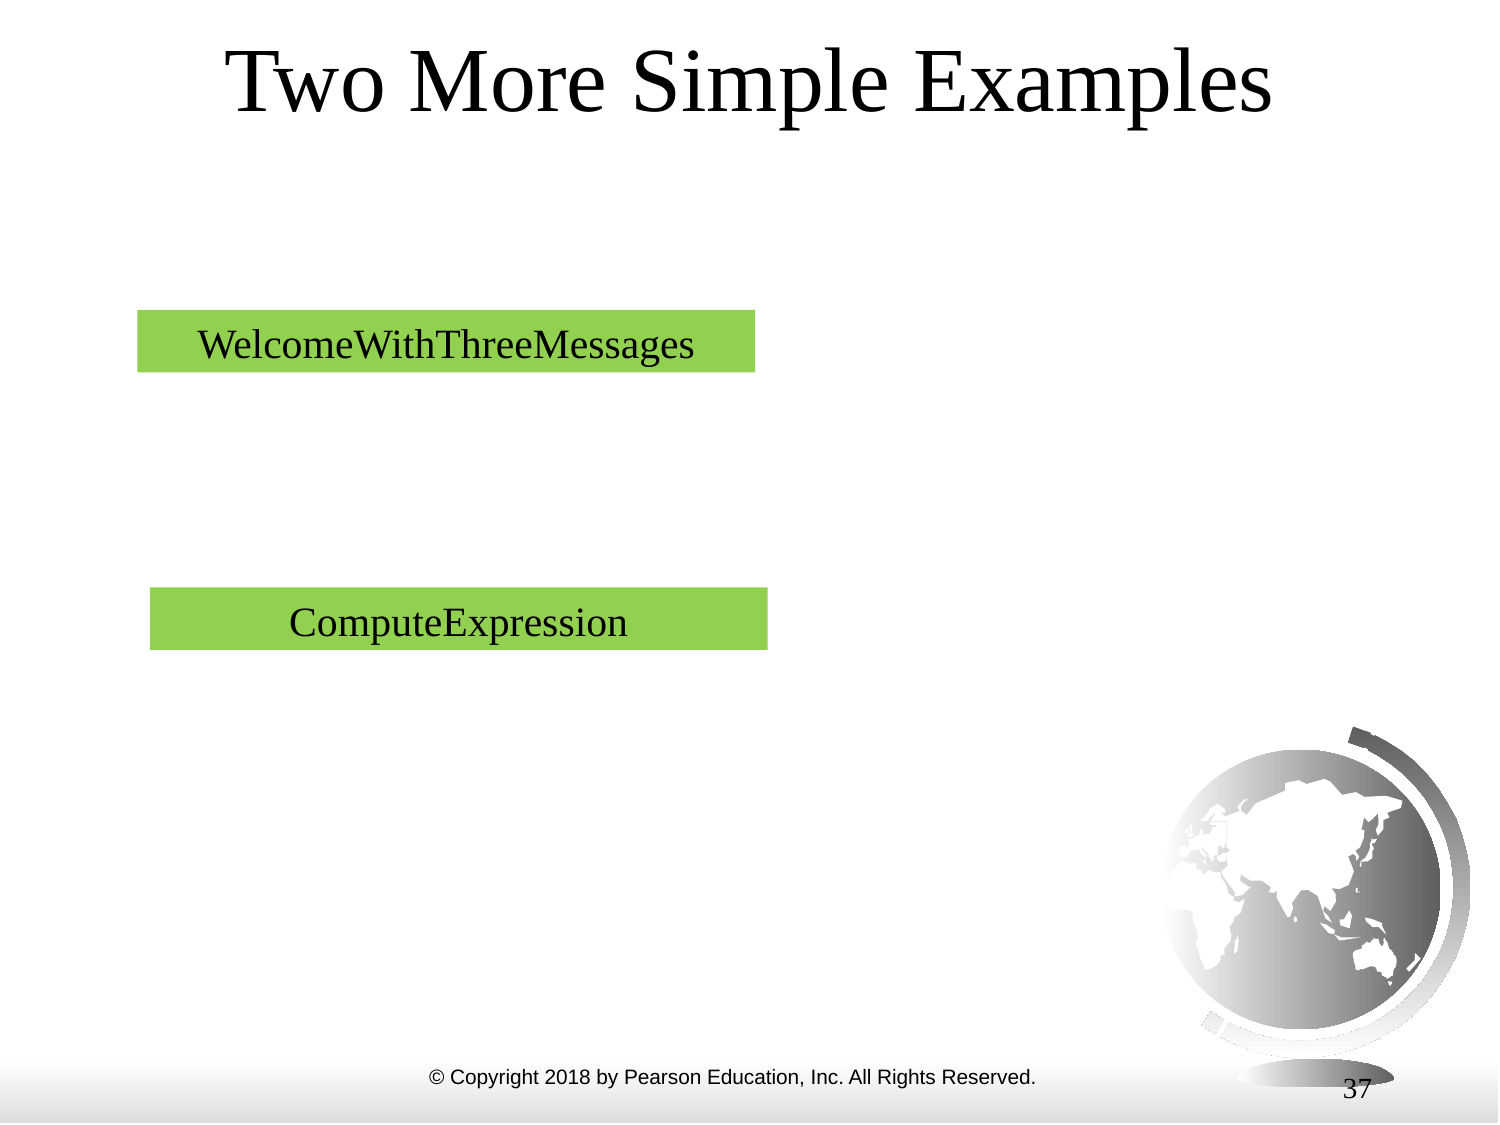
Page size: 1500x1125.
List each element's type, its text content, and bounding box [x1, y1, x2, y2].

text_box ComputeExpression [149, 587, 768, 650]
title Two More Simple Examples [112, 24, 1388, 125]
text_box WelcomeWithThreeMessages [137, 309, 756, 373]
slide_number 37 [1074, 1049, 1388, 1125]
